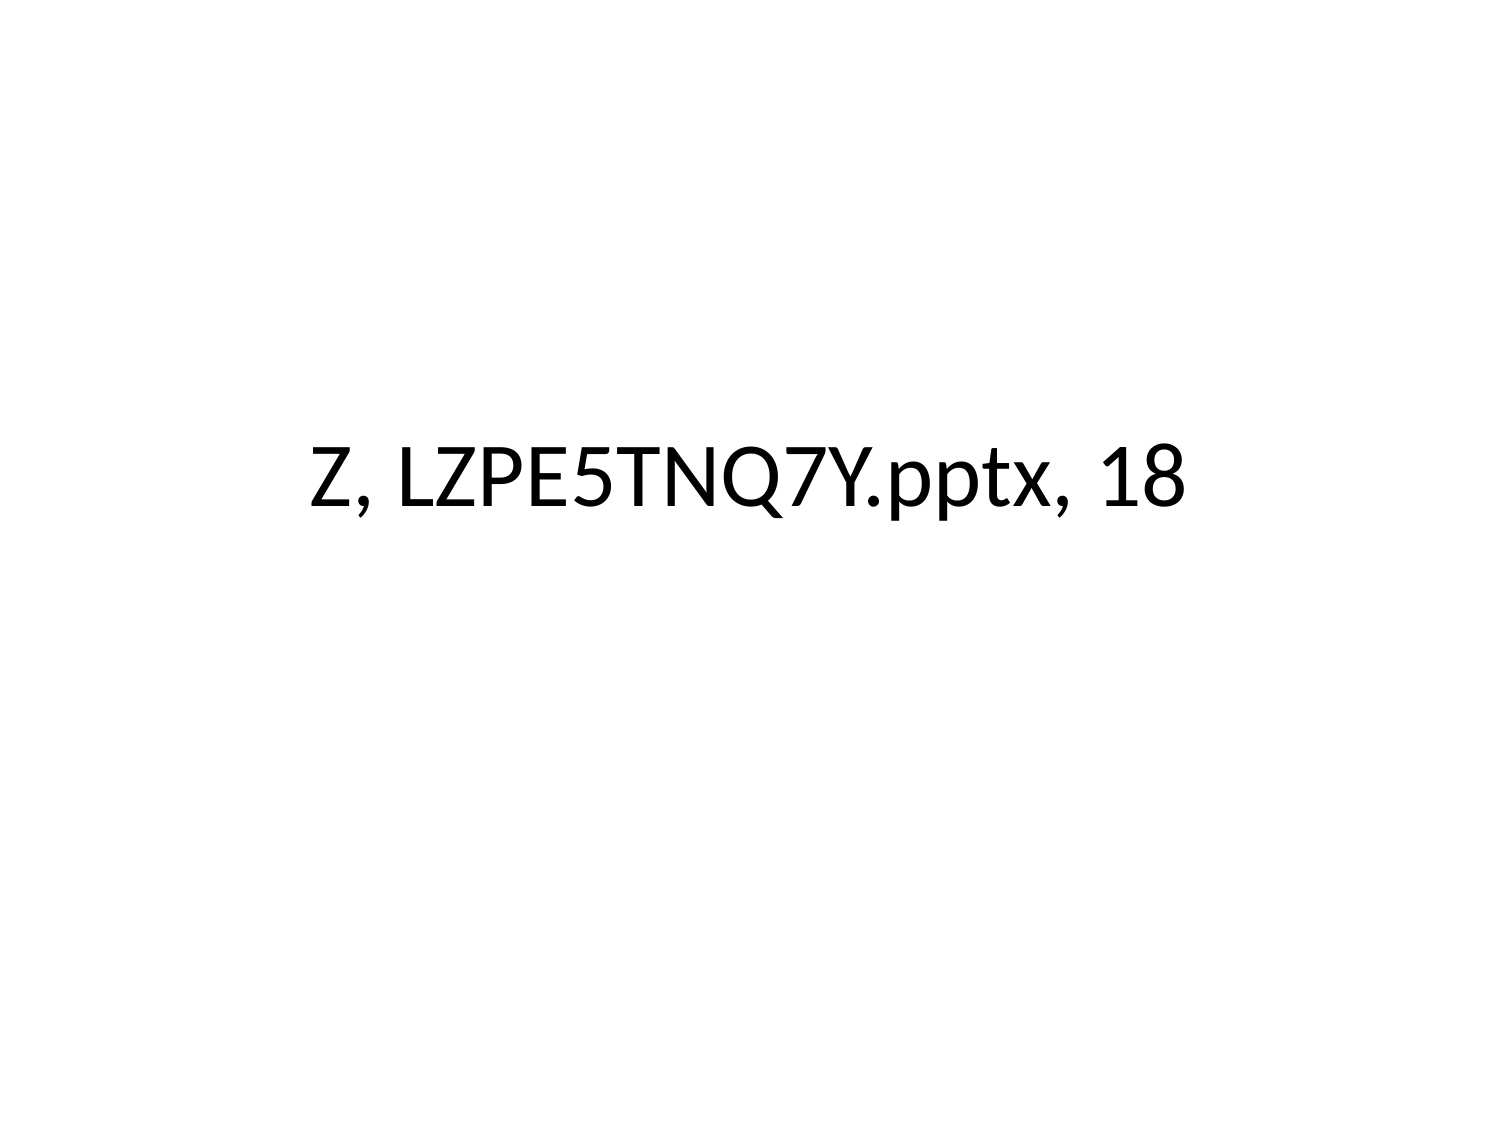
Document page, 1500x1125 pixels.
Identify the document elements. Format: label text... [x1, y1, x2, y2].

title Z, LZPE5TNQ7Y.pptx, 18 [112, 349, 1388, 591]
